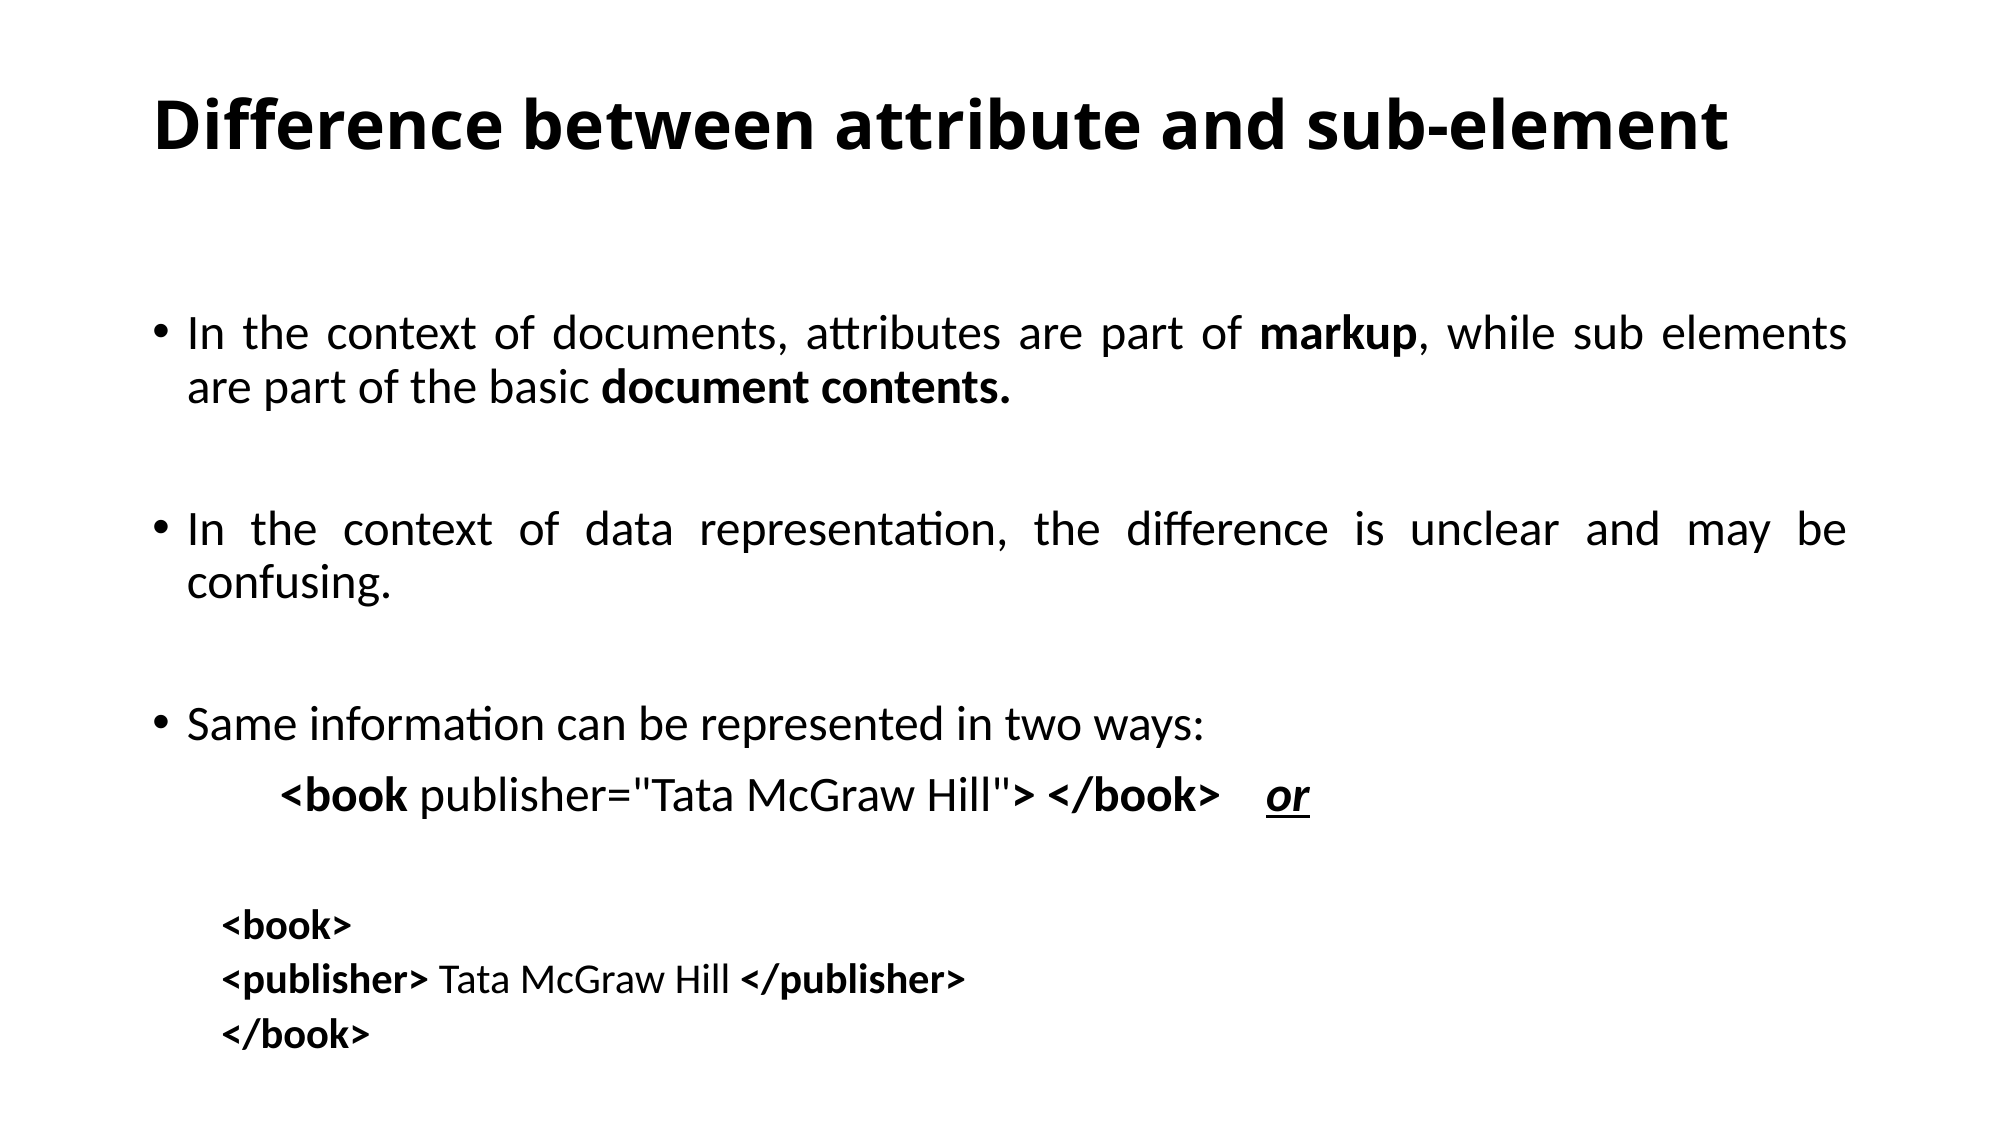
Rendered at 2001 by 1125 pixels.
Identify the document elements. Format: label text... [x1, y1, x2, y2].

title Difference between attribute and sub-element [137, 59, 1863, 278]
list In the context of documents, attributes are part of markup, while sub elements are part of the basic document contents. In the context of data representation, the difference is unclear and may be confusing. Same information can be represented in two ways: <book publisher="Tata McGraw Hill"> </book> or <book> <publisher> Tata McGraw Hill </publisher> </book> [137, 299, 1863, 1066]
